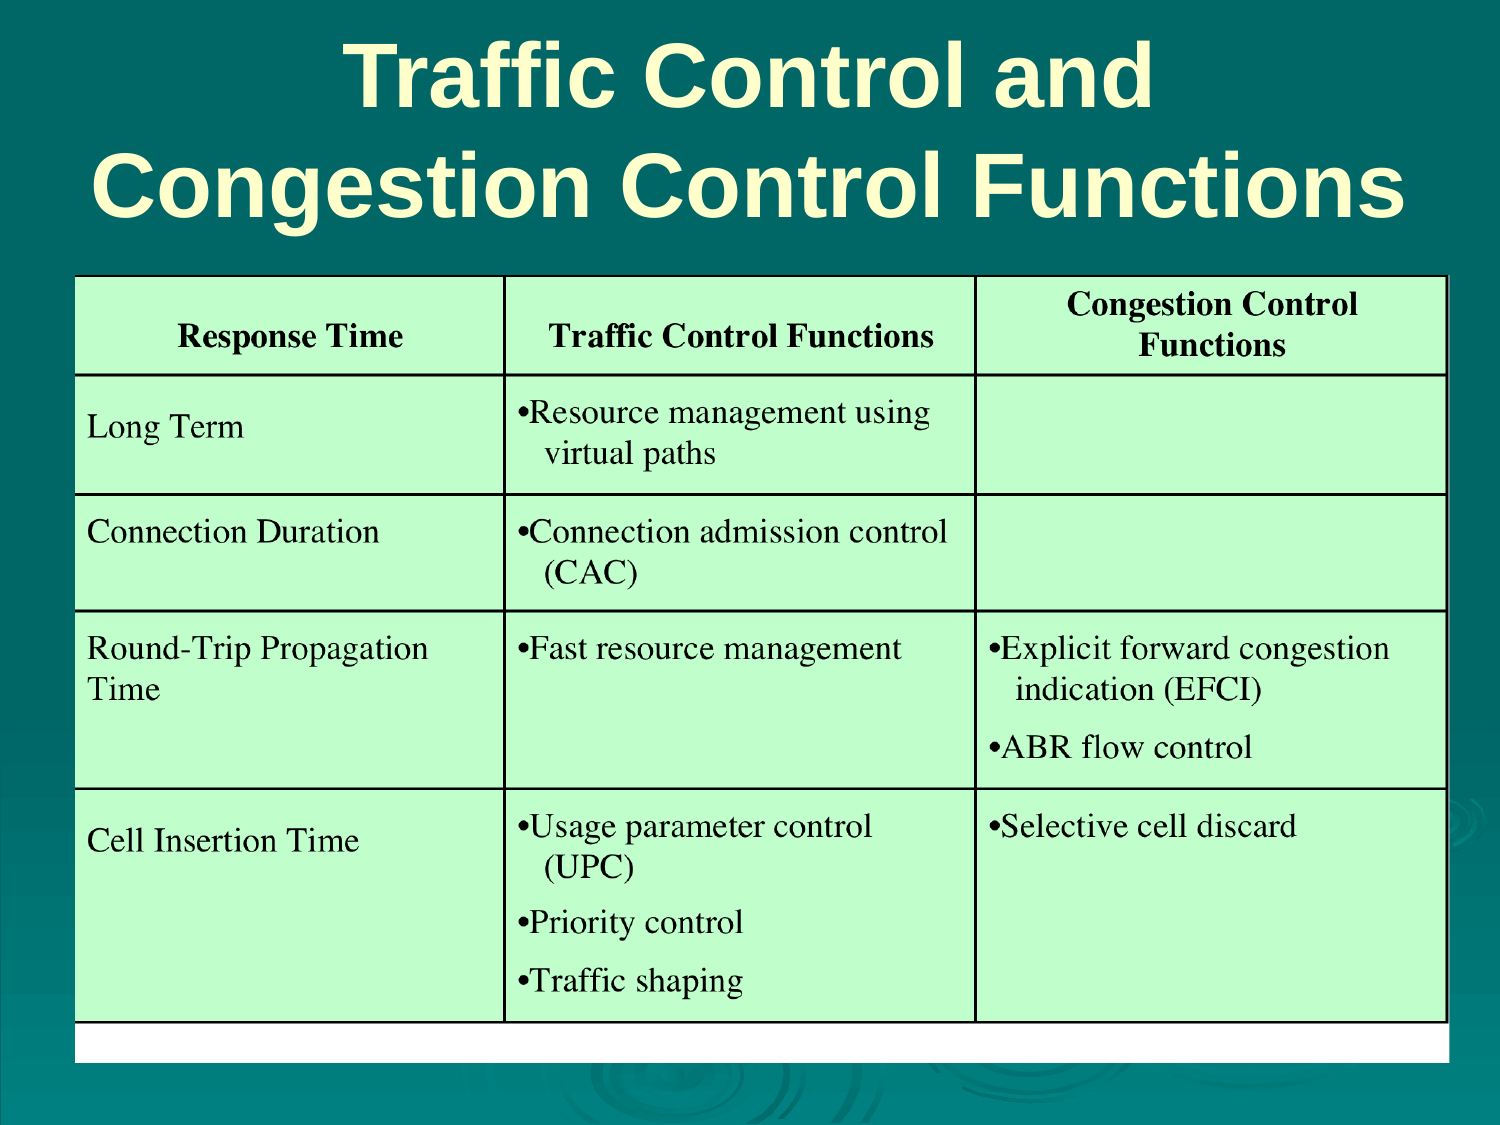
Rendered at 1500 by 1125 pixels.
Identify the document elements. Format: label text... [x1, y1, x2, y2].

title Traffic Control and Congestion Control Functions [74, 87, 1426, 274]
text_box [74, 274, 1450, 1063]
